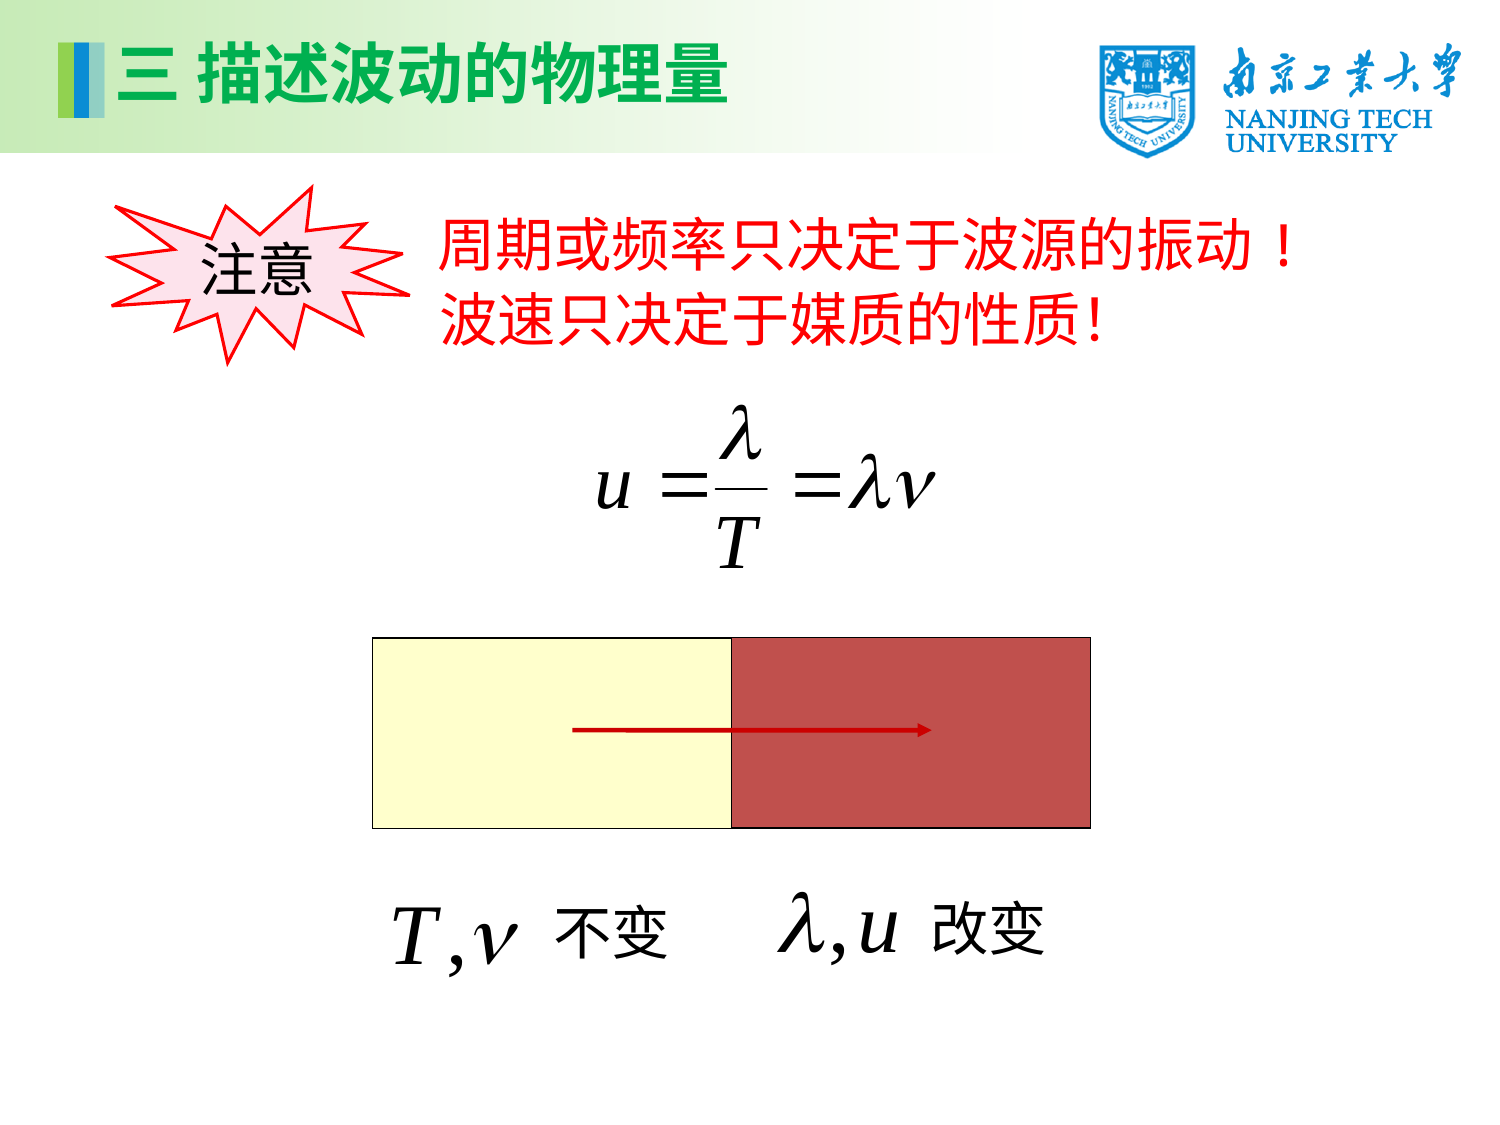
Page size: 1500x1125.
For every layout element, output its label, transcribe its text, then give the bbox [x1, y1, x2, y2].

picture [0, 0, 1500, 1125]
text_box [372, 637, 1091, 829]
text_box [380, 873, 1216, 1001]
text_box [109, 187, 1375, 579]
text_box 三 描述波动的物理量 [99, 24, 781, 200]
